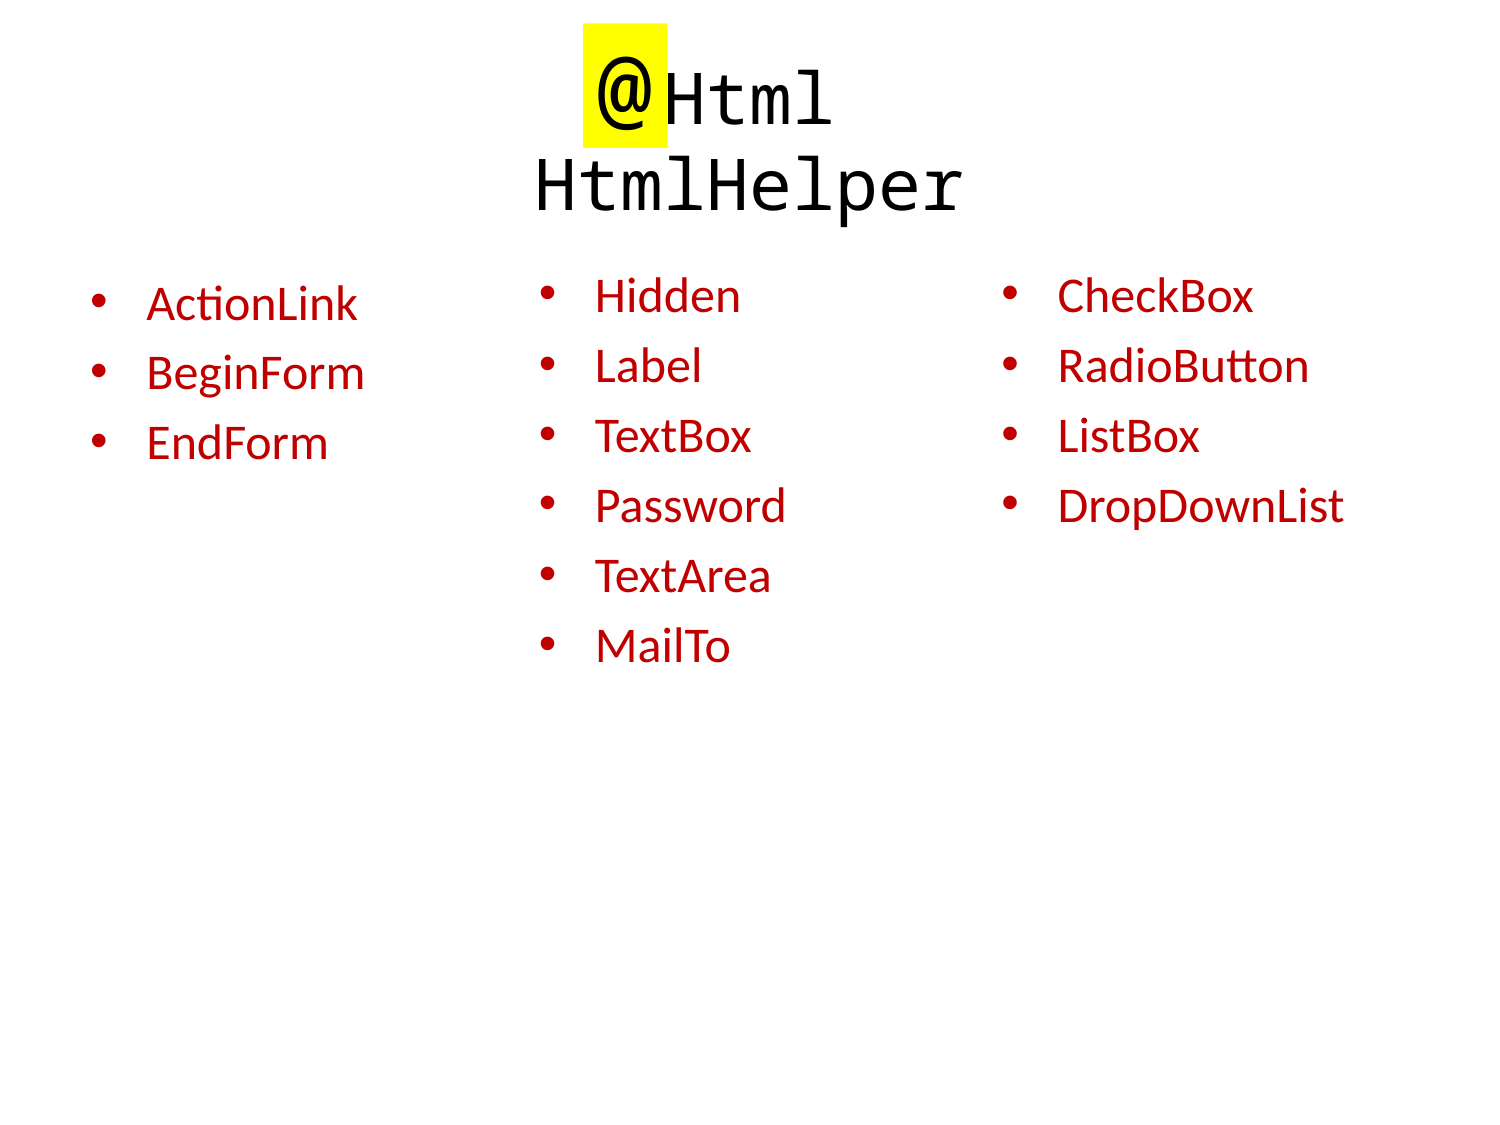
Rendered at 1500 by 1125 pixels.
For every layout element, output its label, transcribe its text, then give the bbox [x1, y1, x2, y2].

list ActionLink BeginForm EndForm [75, 262, 538, 1106]
text_box Hidden Label TextBox Password TextArea MailTo [523, 255, 987, 1099]
title Html HtmlHelper [75, 45, 1425, 233]
text_box CheckBox RadioButton ListBox DropDownList [987, 255, 1449, 1099]
text_box @ [583, 23, 668, 148]
